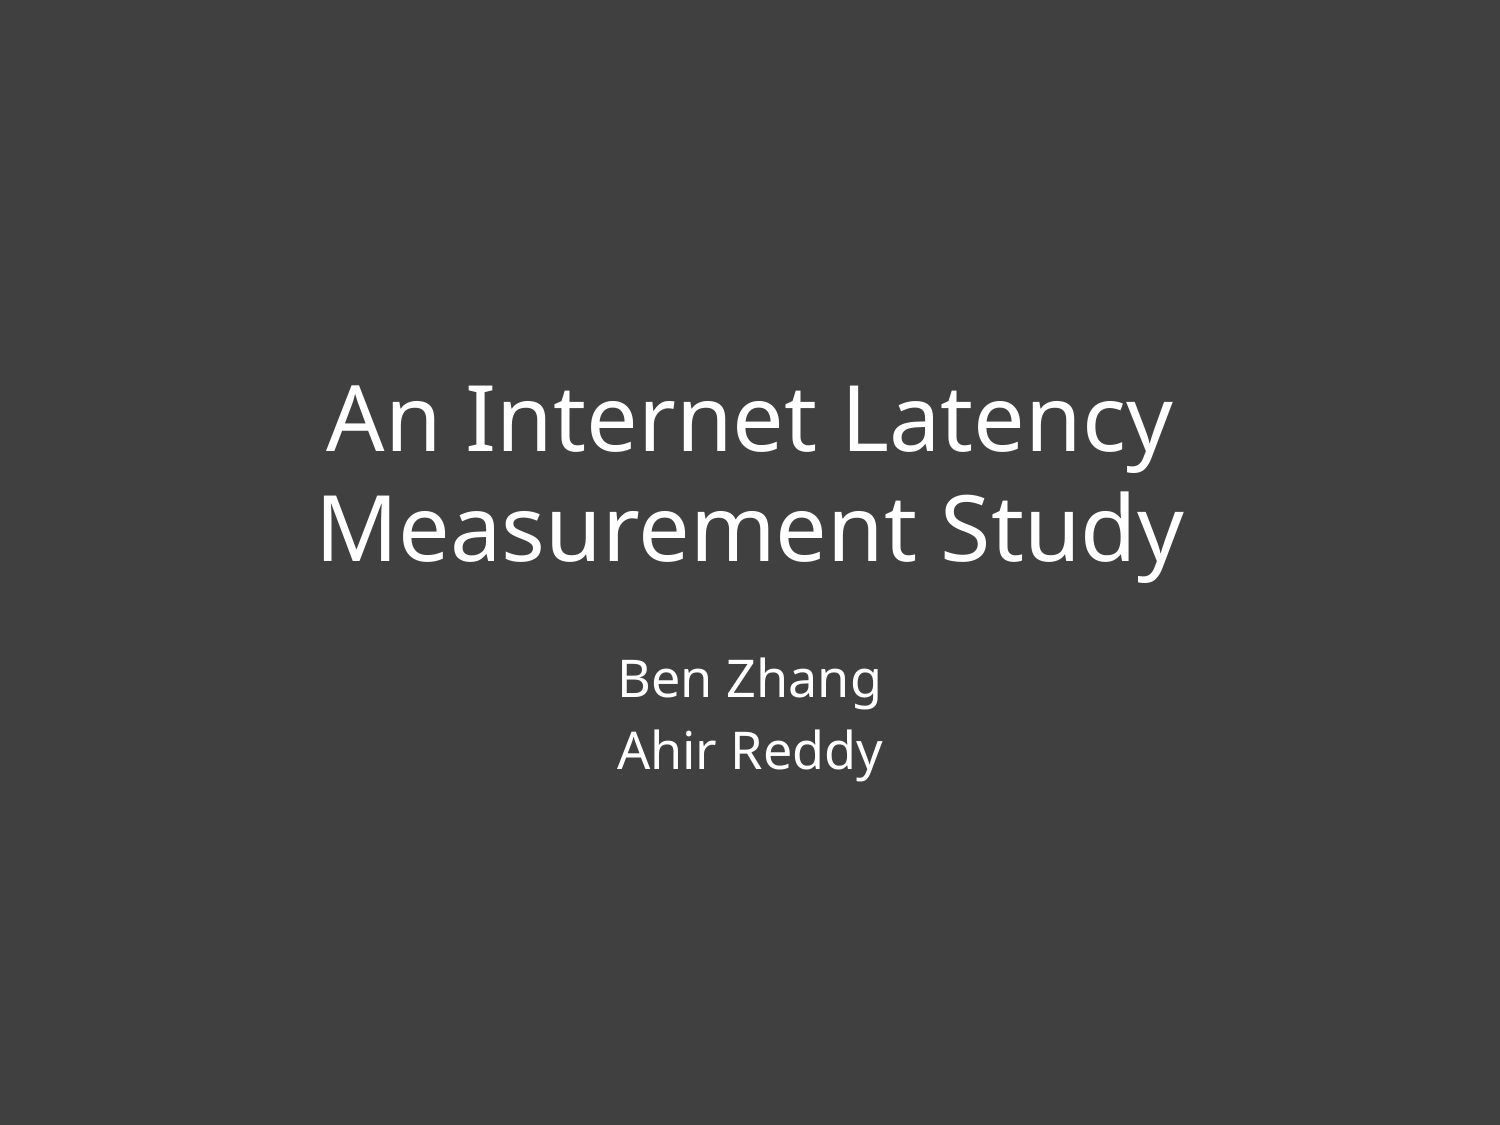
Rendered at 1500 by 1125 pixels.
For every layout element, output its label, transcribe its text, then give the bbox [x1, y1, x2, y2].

title An Internet Latency Measurement Study [112, 349, 1388, 591]
subtitle Ben Zhang Ahir Reddy [225, 637, 1275, 925]
